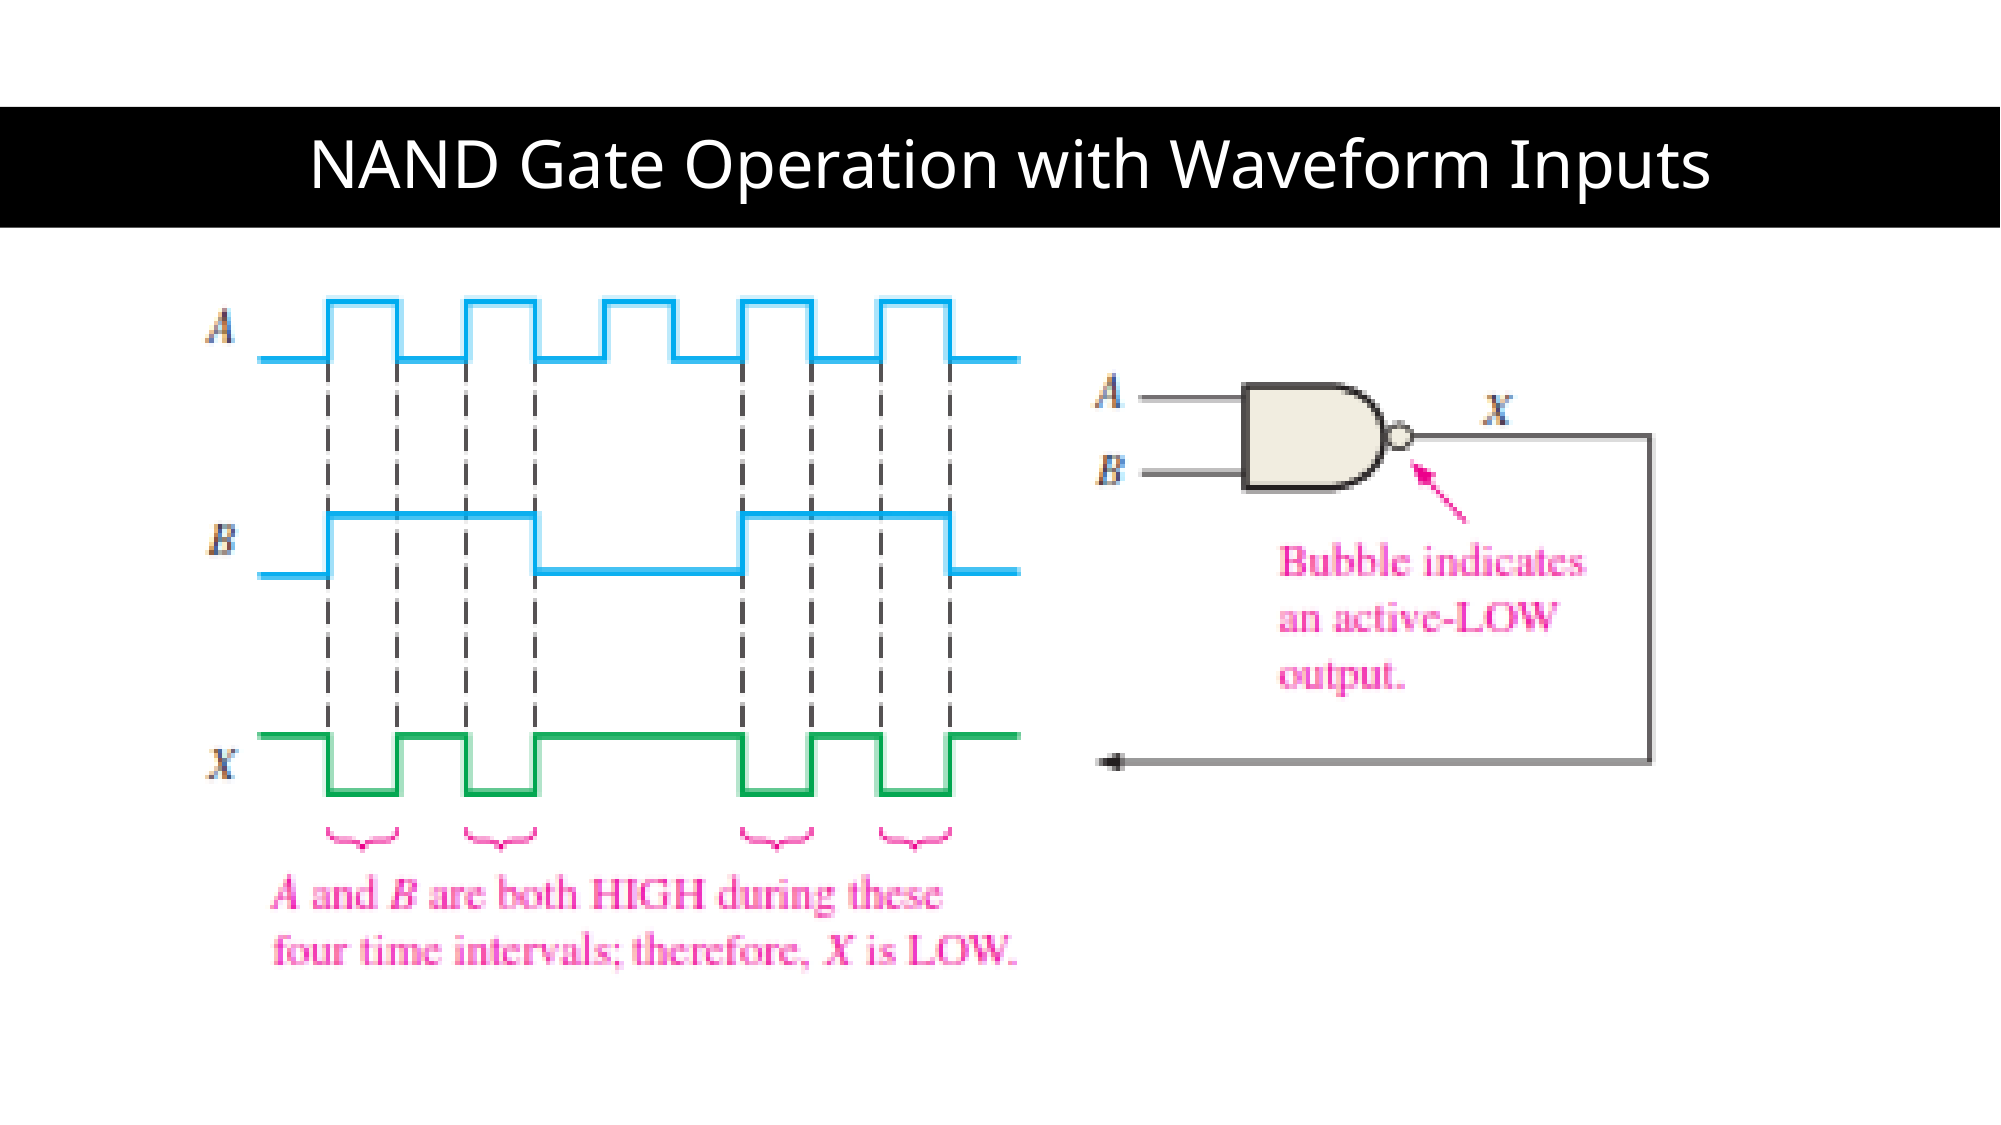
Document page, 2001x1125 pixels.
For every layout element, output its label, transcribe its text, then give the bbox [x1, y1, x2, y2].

text_box [0, 106, 2000, 229]
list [132, 274, 1868, 996]
title NAND Gate Operation with Waveform Inputs [91, 105, 1931, 228]
